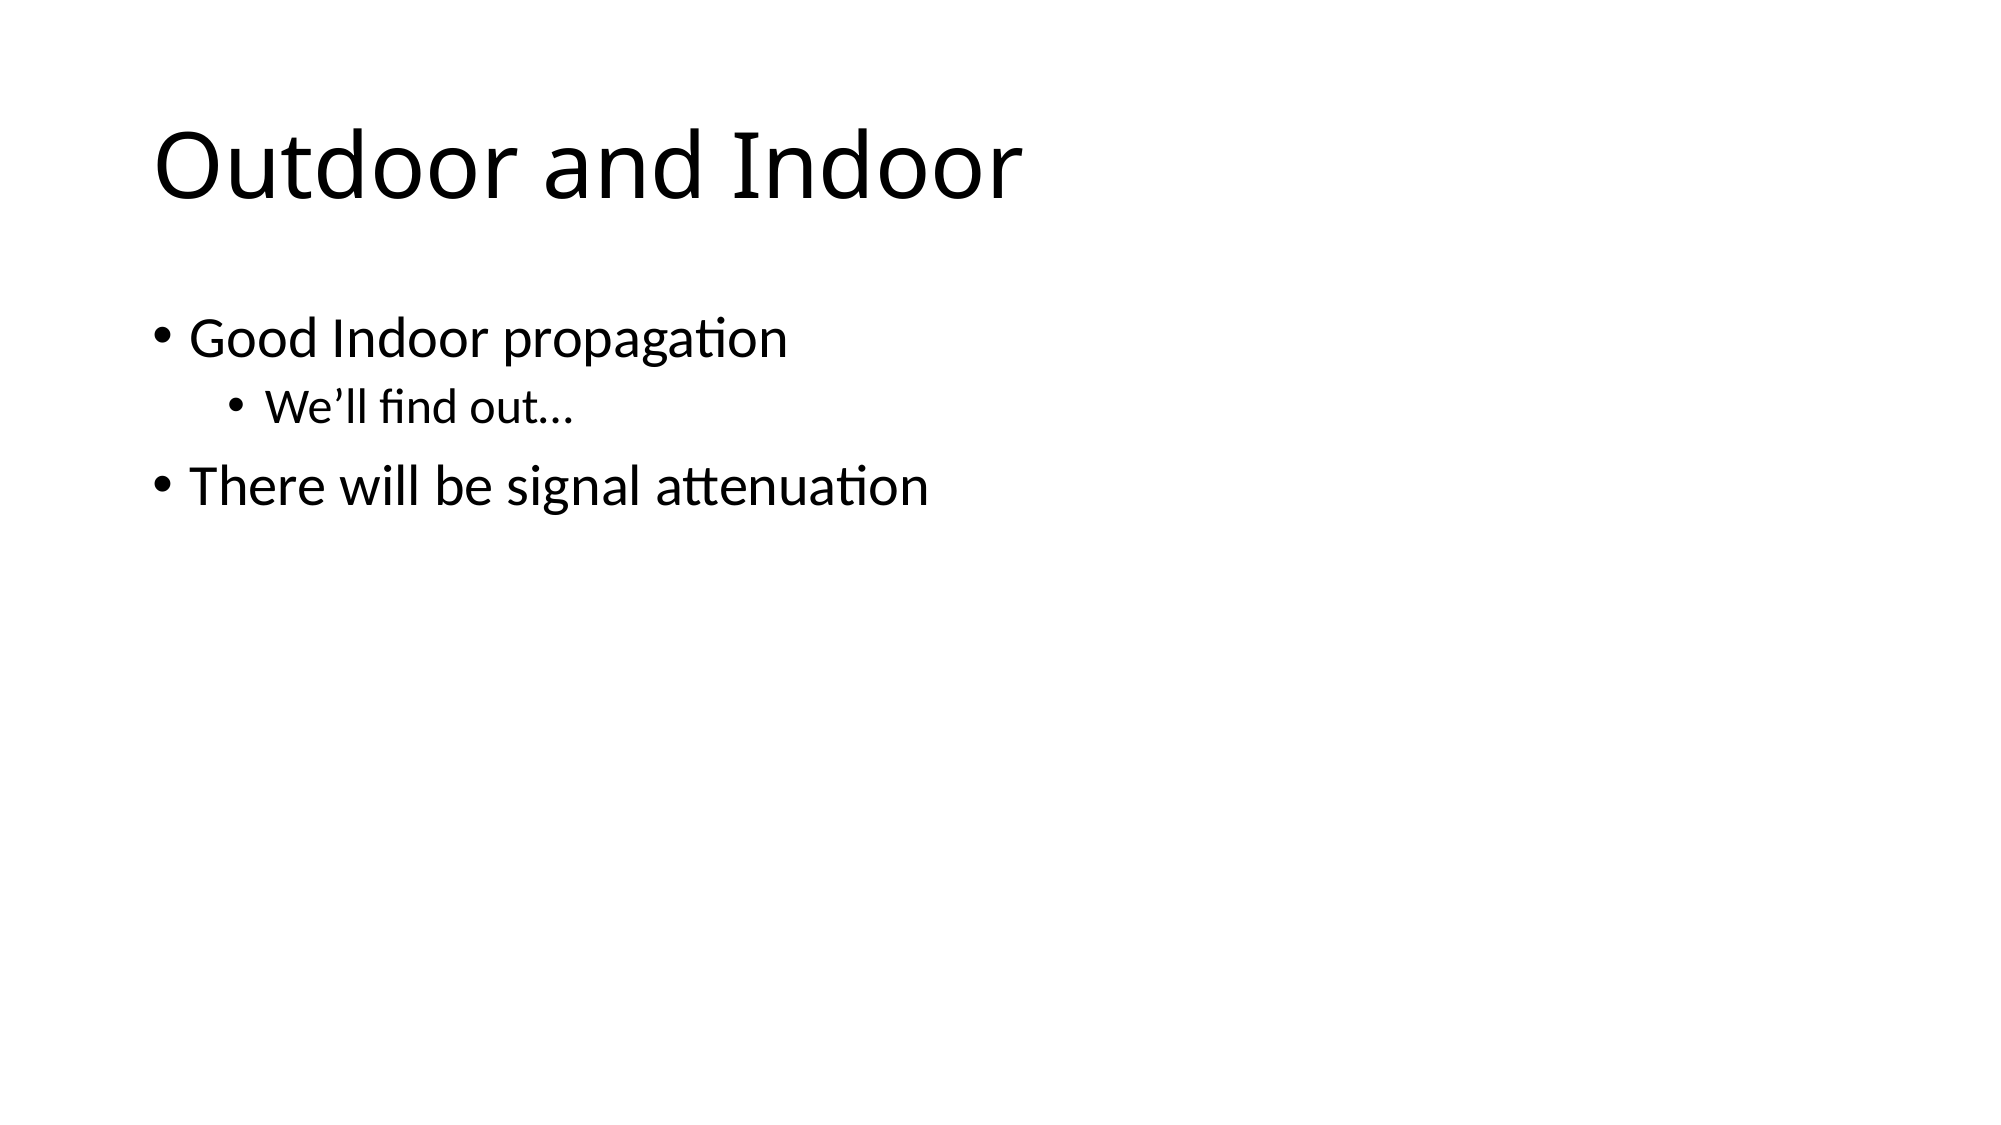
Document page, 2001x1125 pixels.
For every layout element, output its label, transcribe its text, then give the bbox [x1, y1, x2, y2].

title Outdoor and Indoor [137, 59, 1863, 278]
list Good Indoor propagation We’ll find out… There will be signal attenuation [137, 299, 1863, 1014]
